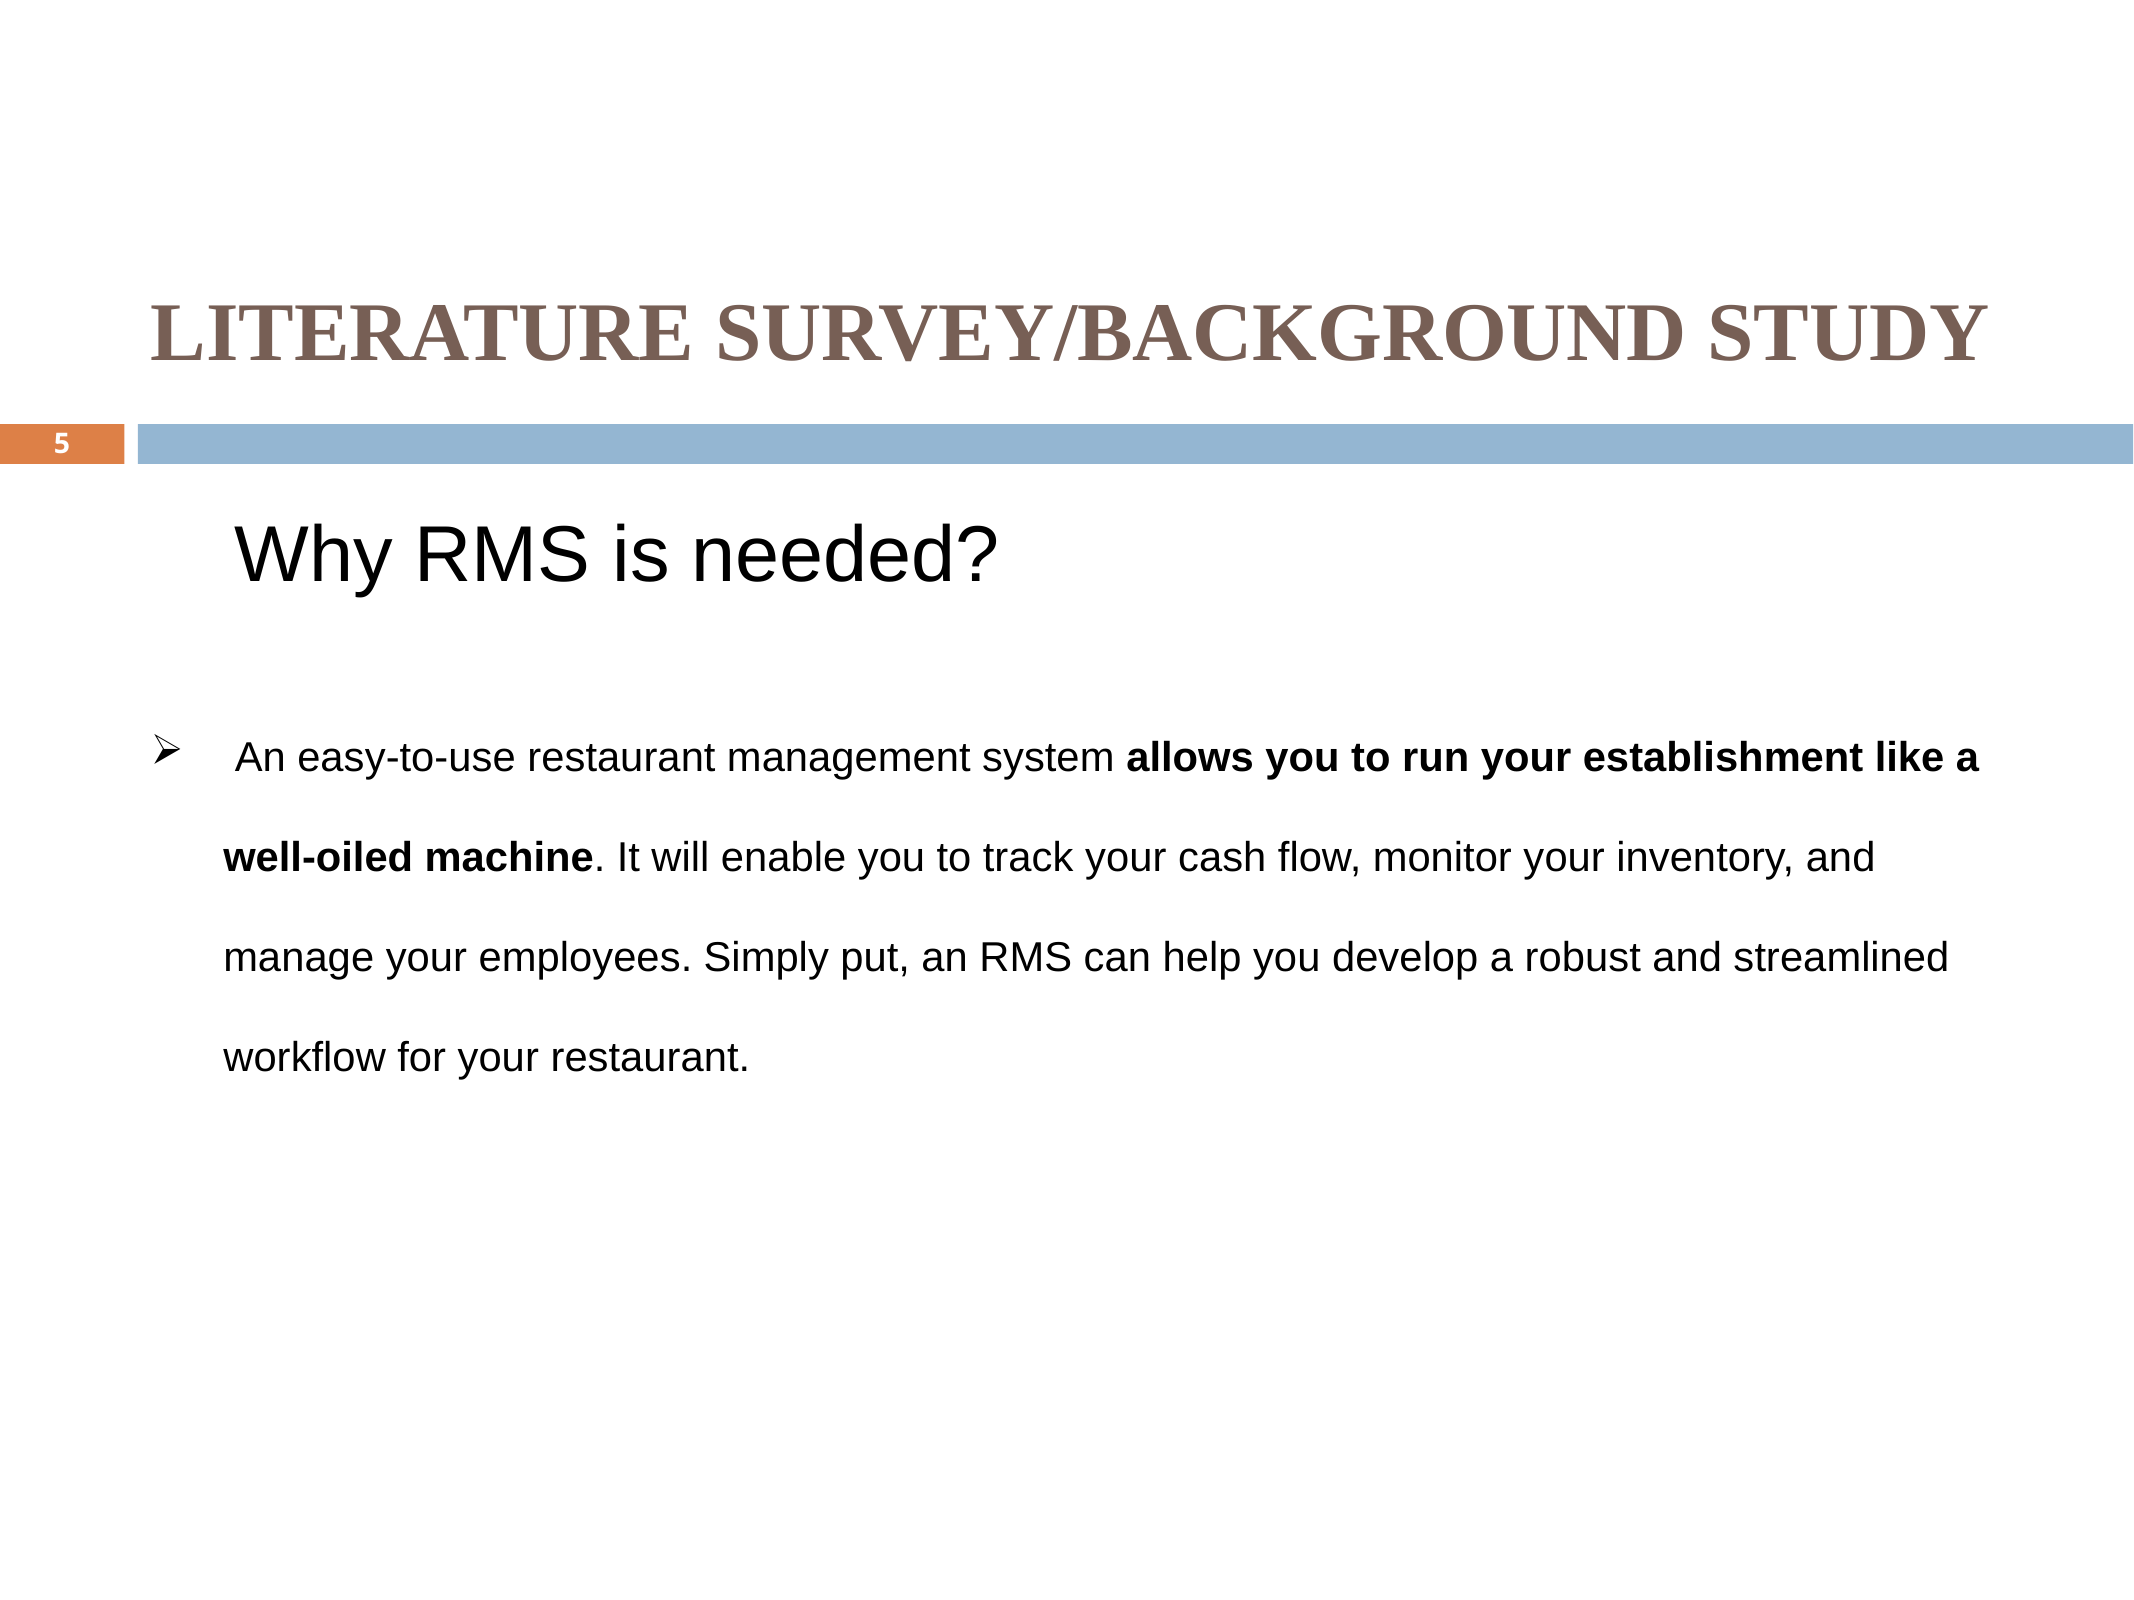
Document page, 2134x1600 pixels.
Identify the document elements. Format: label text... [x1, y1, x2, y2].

title LITERATURE SURVEY/BACKGROUND STUDY [142, 239, 2046, 414]
slide_number 5 [44, 419, 80, 469]
list Why RMS is needed? An easy-to-use restaurant management system allows you to run your establishment like a well-oiled machine. It will enable you to track your cash flow, monitor your inventory, and manage your employees. Simply put, an RMS can help you develop a robust and streamlined workflow for your restaurant. [142, 504, 2046, 1332]
